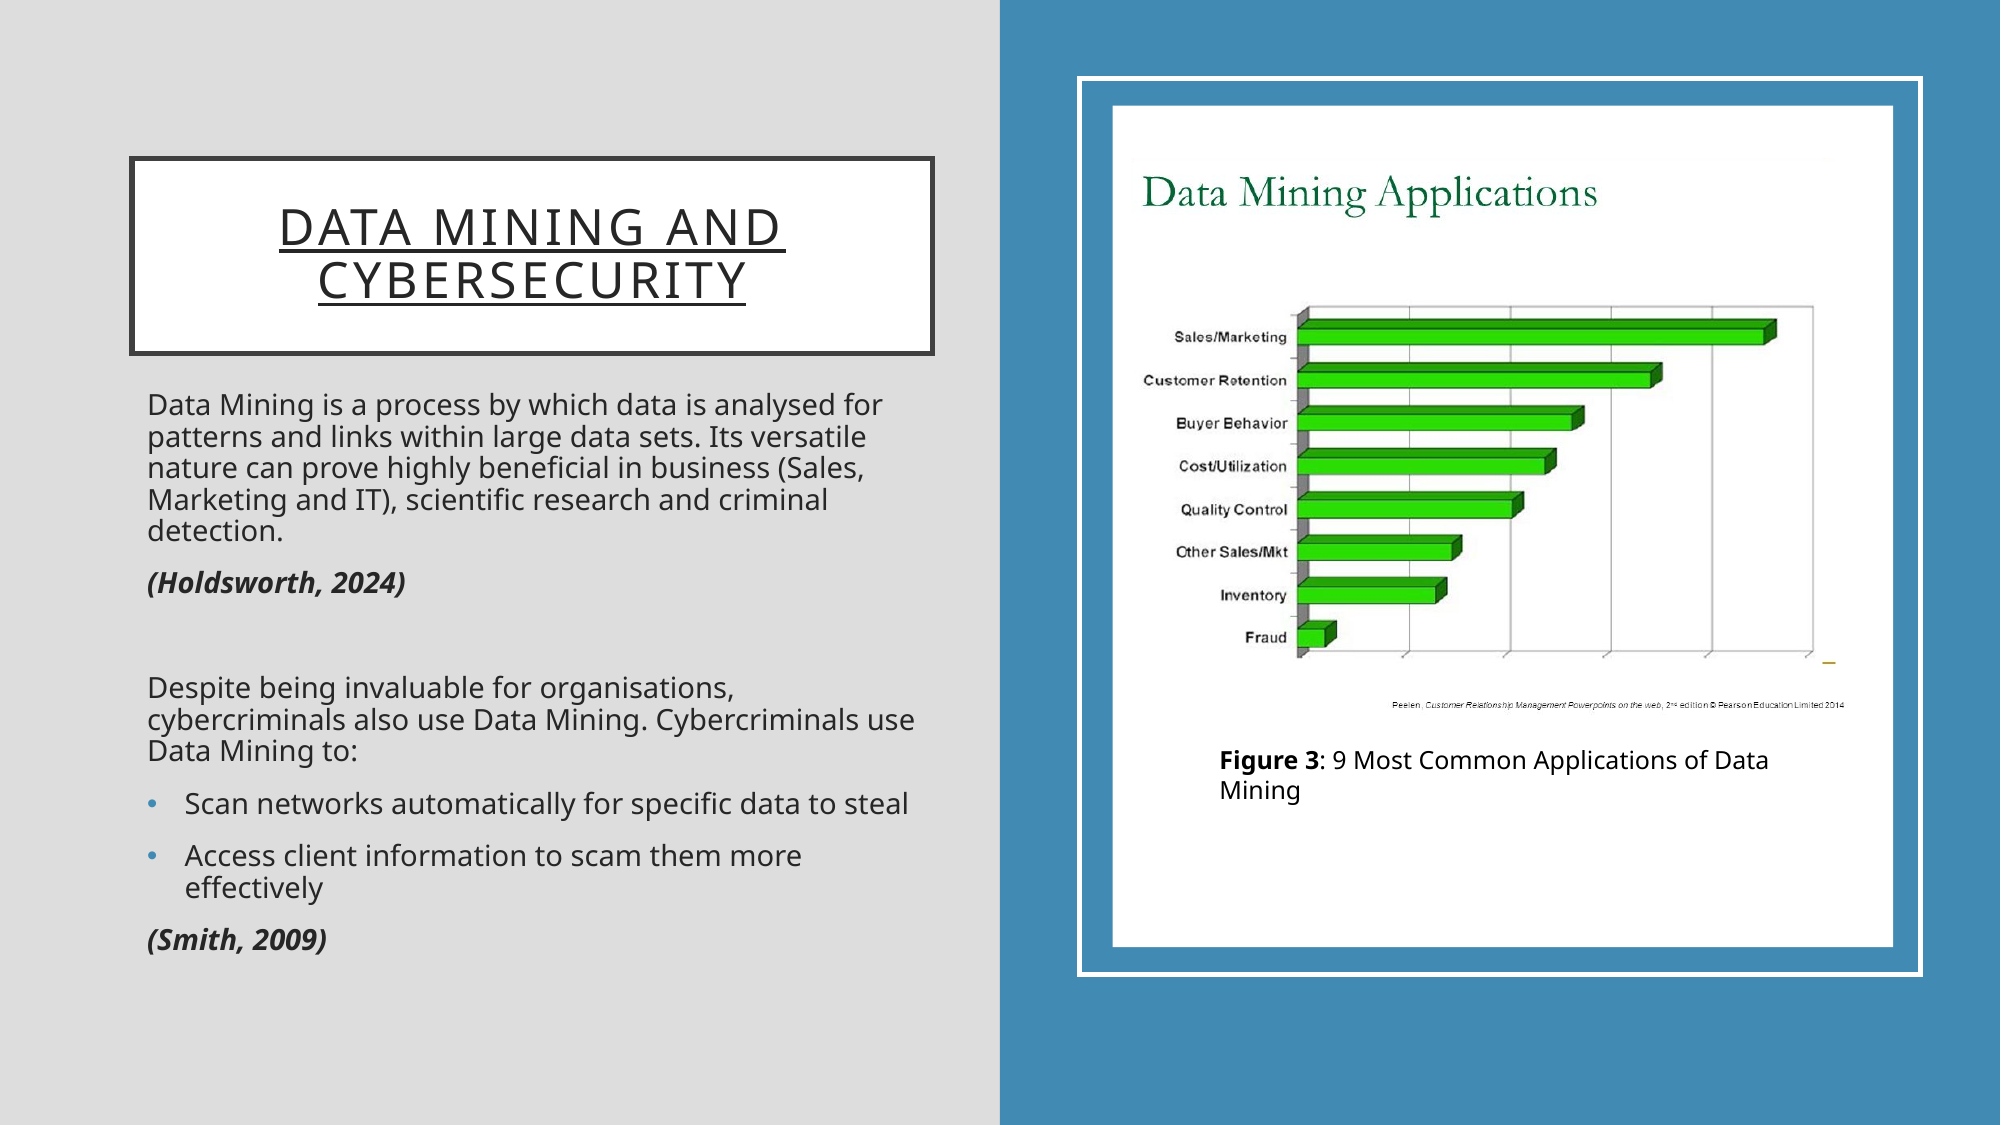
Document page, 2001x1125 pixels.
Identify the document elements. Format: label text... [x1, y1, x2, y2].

picture [1131, 158, 1874, 721]
list Data Mining is a process by which data is analysed for patterns and links within large data sets. Its versatile nature can prove highly beneficial in business (Sales, Marketing and IT), scientific research and criminal detection. (Holdsworth, 2024) Despite being invaluable for organisations, cybercriminals also use Data Mining. Cybercriminals use Data Mining to: Scan networks automatically for specific data to steal Access client information to scam them more effectively (Smith, 2009) [131, 382, 933, 975]
text_box [1079, 78, 1921, 975]
text_box Figure 3: 9 Most Common Applications of Data Mining [1204, 736, 1802, 812]
text_box [1112, 105, 1894, 948]
text_box [999, 0, 2000, 1125]
title Data mining and cybersecurity [129, 156, 935, 356]
